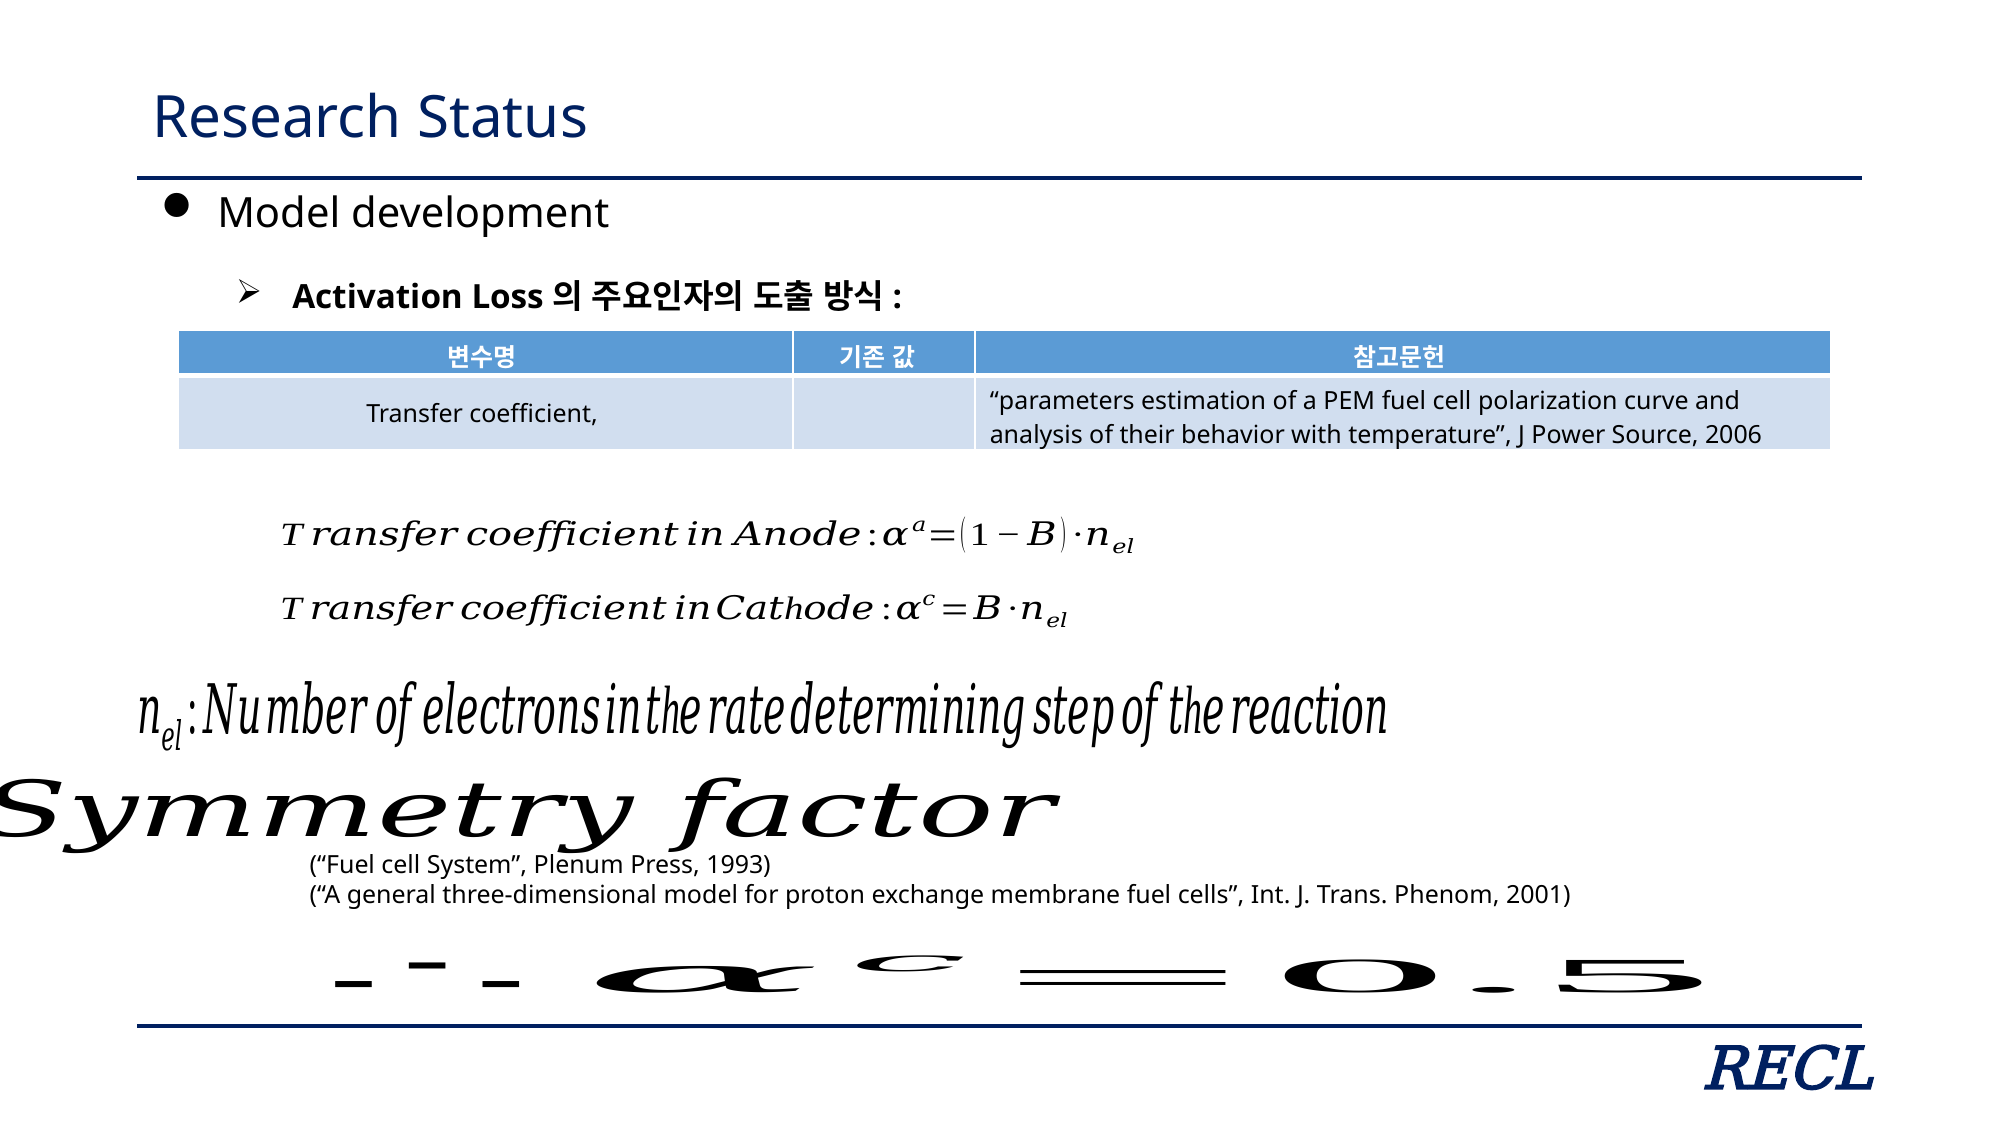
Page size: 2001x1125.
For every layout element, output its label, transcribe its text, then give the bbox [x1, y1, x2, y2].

title Research Status [137, 59, 1863, 178]
text_box RECL [1687, 1022, 2000, 1108]
text_box Model development Activation Loss의 주요인자의 도출 방식: [146, 178, 1863, 762]
text_box (“Fuel cell System”, Plenum Press, 1993) (“A general three-dimensional model for proton exchange membrane fuel cells”, Int. J. Trans. Phenom, 2001) [294, 841, 1604, 916]
